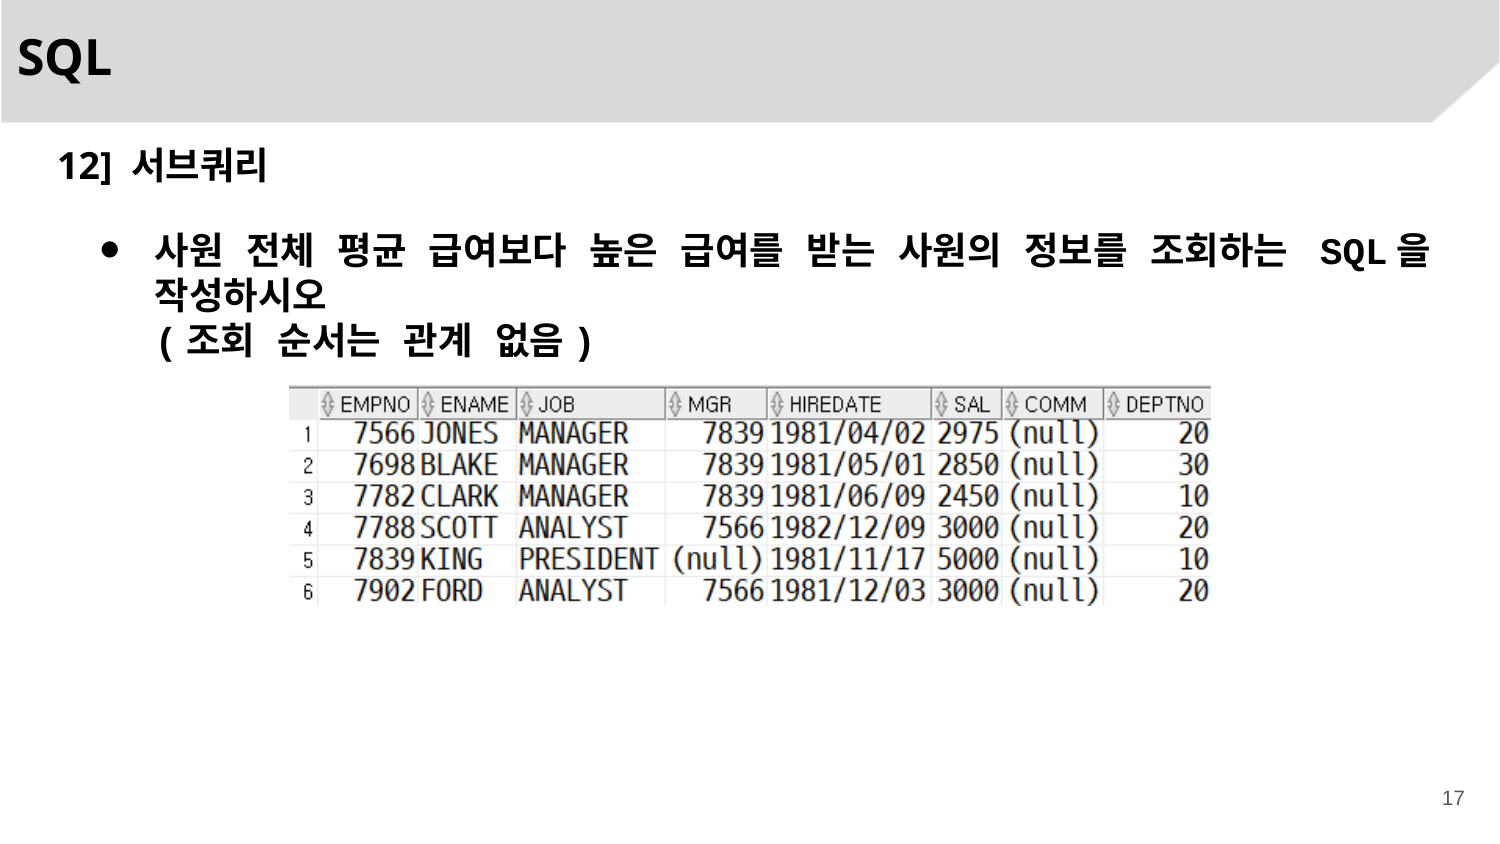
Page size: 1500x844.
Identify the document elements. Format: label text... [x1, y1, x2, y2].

title 12] 서브쿼리 [42, 126, 1440, 221]
picture [0, 0, 1500, 124]
slide_number 17 [1389, 764, 1480, 830]
text_box 사원 전체 평균 급여보다 높은 급여를 받는 사원의 정보를 조회하는 SQL을 작성하시오 (조회 순서는 관계 없음) [64, 212, 1450, 360]
title SQL [2, 10, 1400, 105]
picture [289, 384, 1211, 606]
